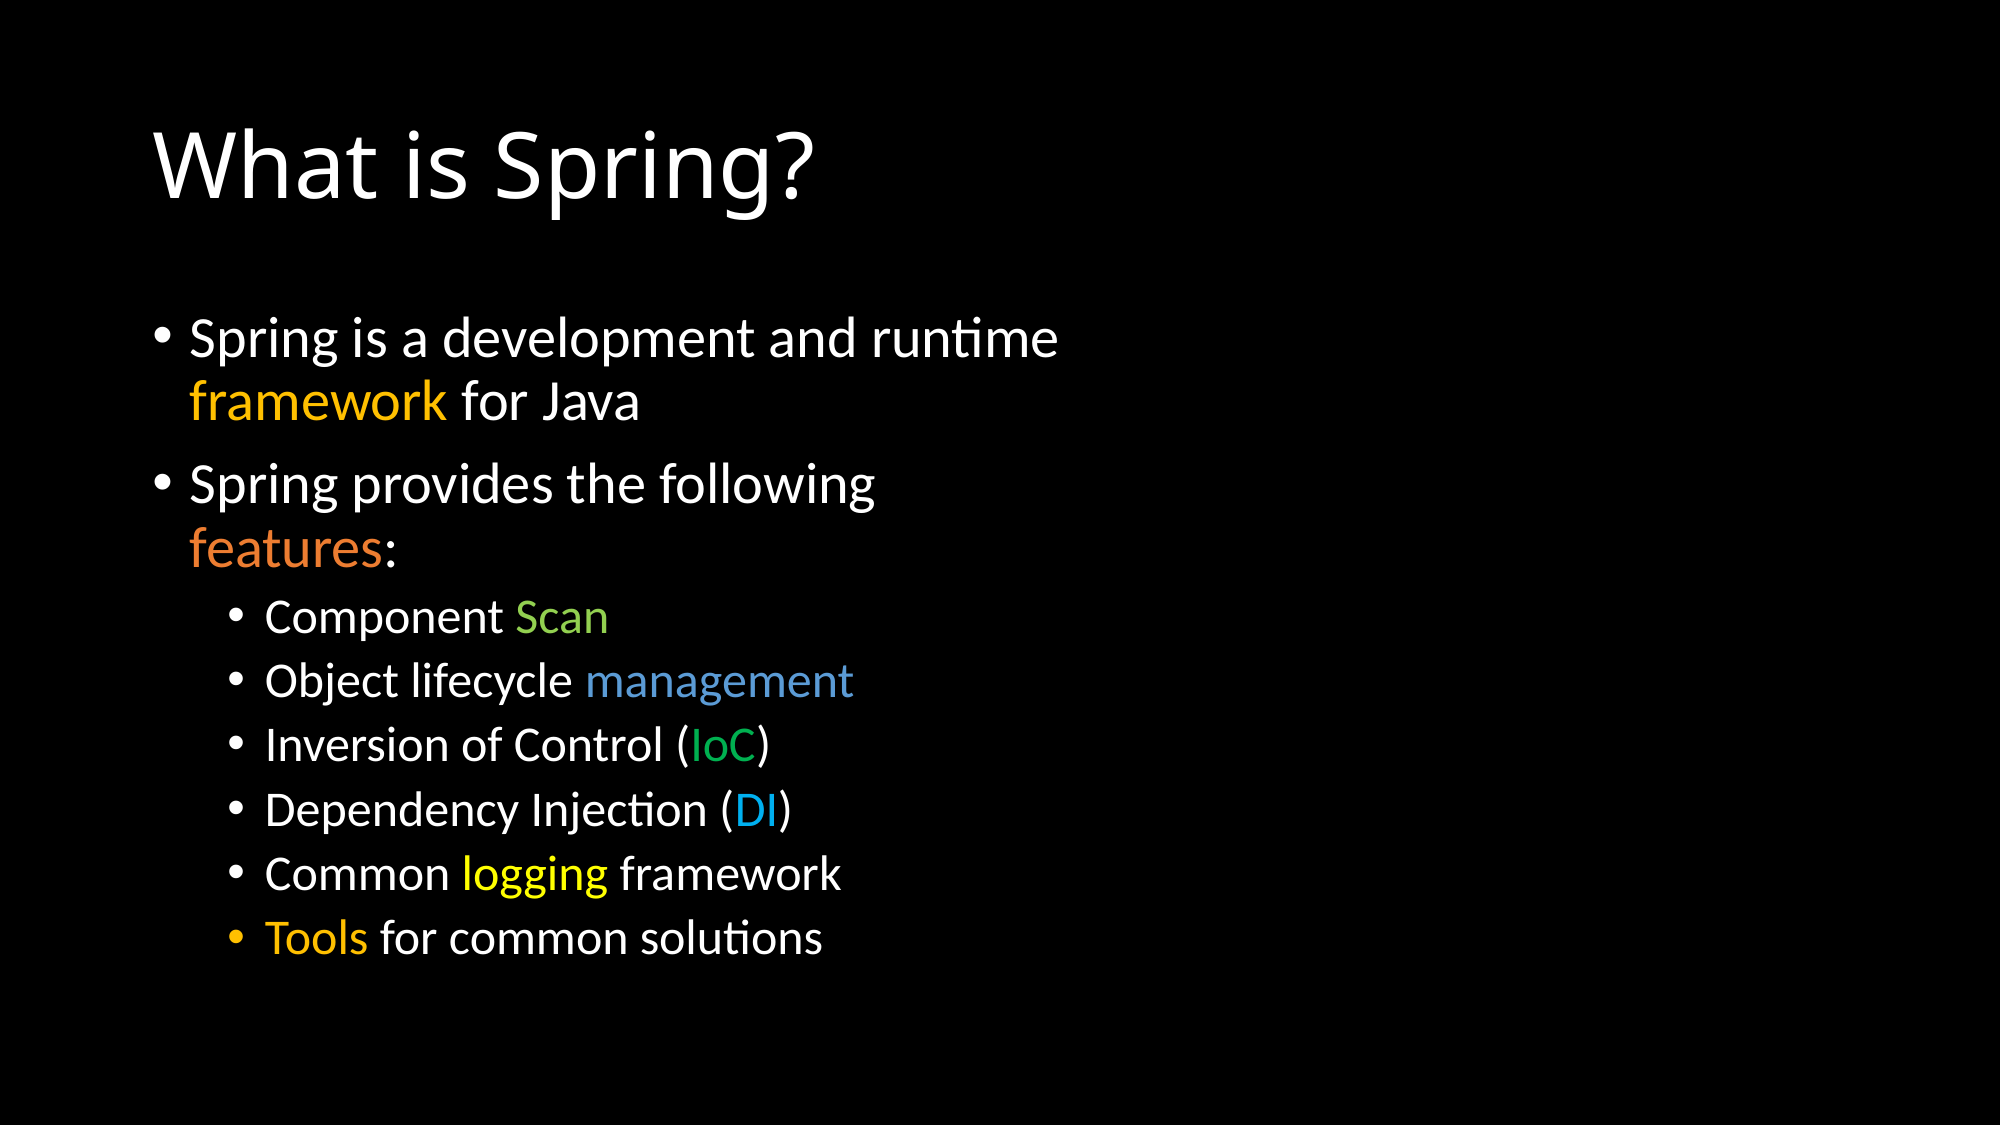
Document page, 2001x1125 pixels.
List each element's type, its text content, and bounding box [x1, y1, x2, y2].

title What is Spring? [137, 59, 1863, 278]
list Spring is a development and runtime framework for Java Spring provides the following features: Component Scan Object lifecycle management Inversion of Control (IoC) Dependency Injection (DI) Common logging framework Tools for common solutions [137, 299, 1102, 1014]
